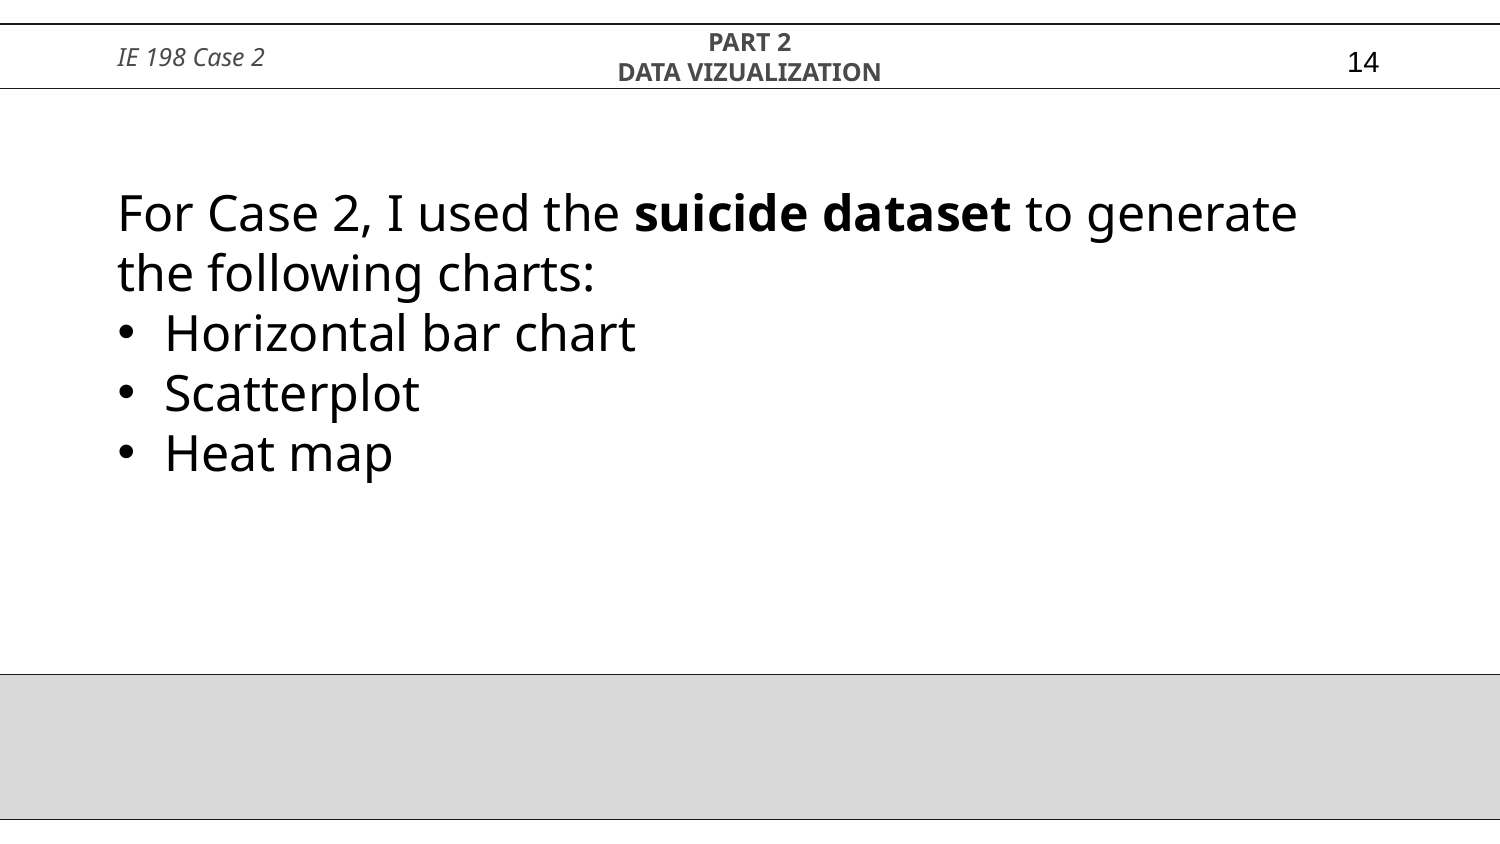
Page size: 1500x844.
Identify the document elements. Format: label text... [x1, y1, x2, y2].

text_box IE 198 Case 2 [102, 36, 305, 77]
text_box PART 2 DATA VIZUALIZATION [578, 36, 921, 77]
text_box For Case 2, I used the suicide dataset to generate the following charts: Horizontal bar chart Scatterplot Heat map [102, 173, 1343, 489]
text_box 14 [1304, 36, 1395, 77]
